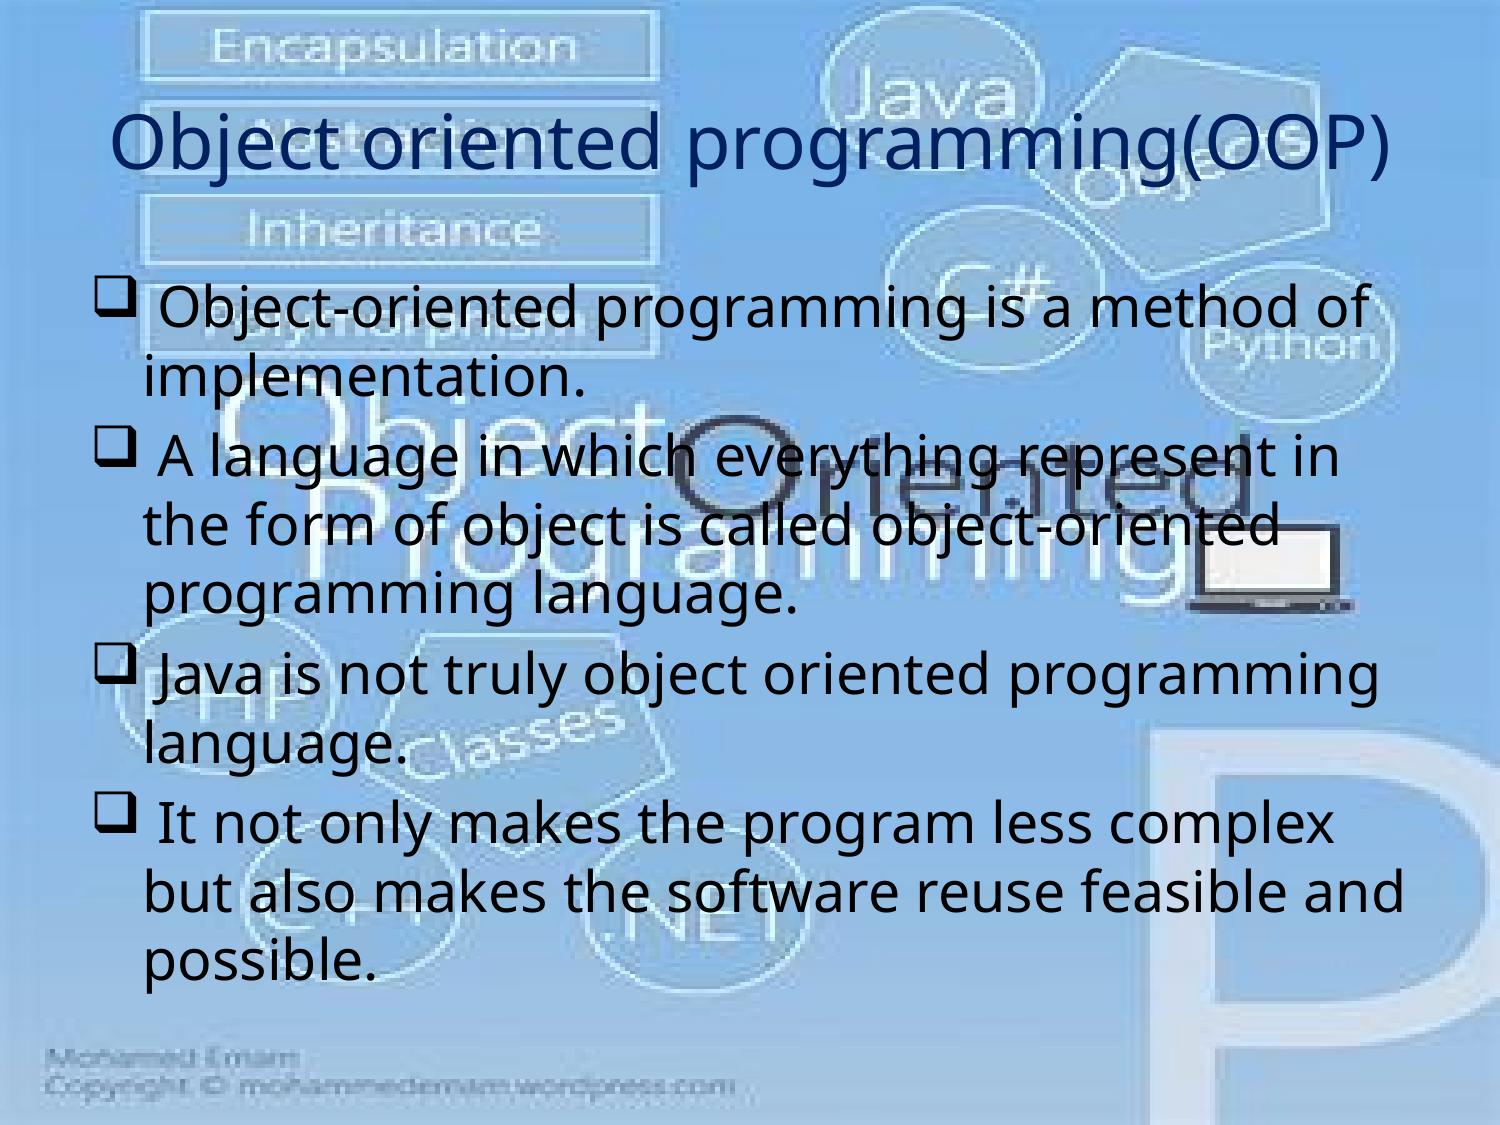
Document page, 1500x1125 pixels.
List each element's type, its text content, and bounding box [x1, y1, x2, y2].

list Object-oriented programming is a method of implementation. A language in which everything represent in the form of object is called object-oriented programming language. Java is not truly object oriented programming language. It not only makes the program less complex but also makes the software reuse feasible and possible. [75, 262, 1425, 1005]
title Object oriented programming(OOP) [75, 45, 1425, 233]
